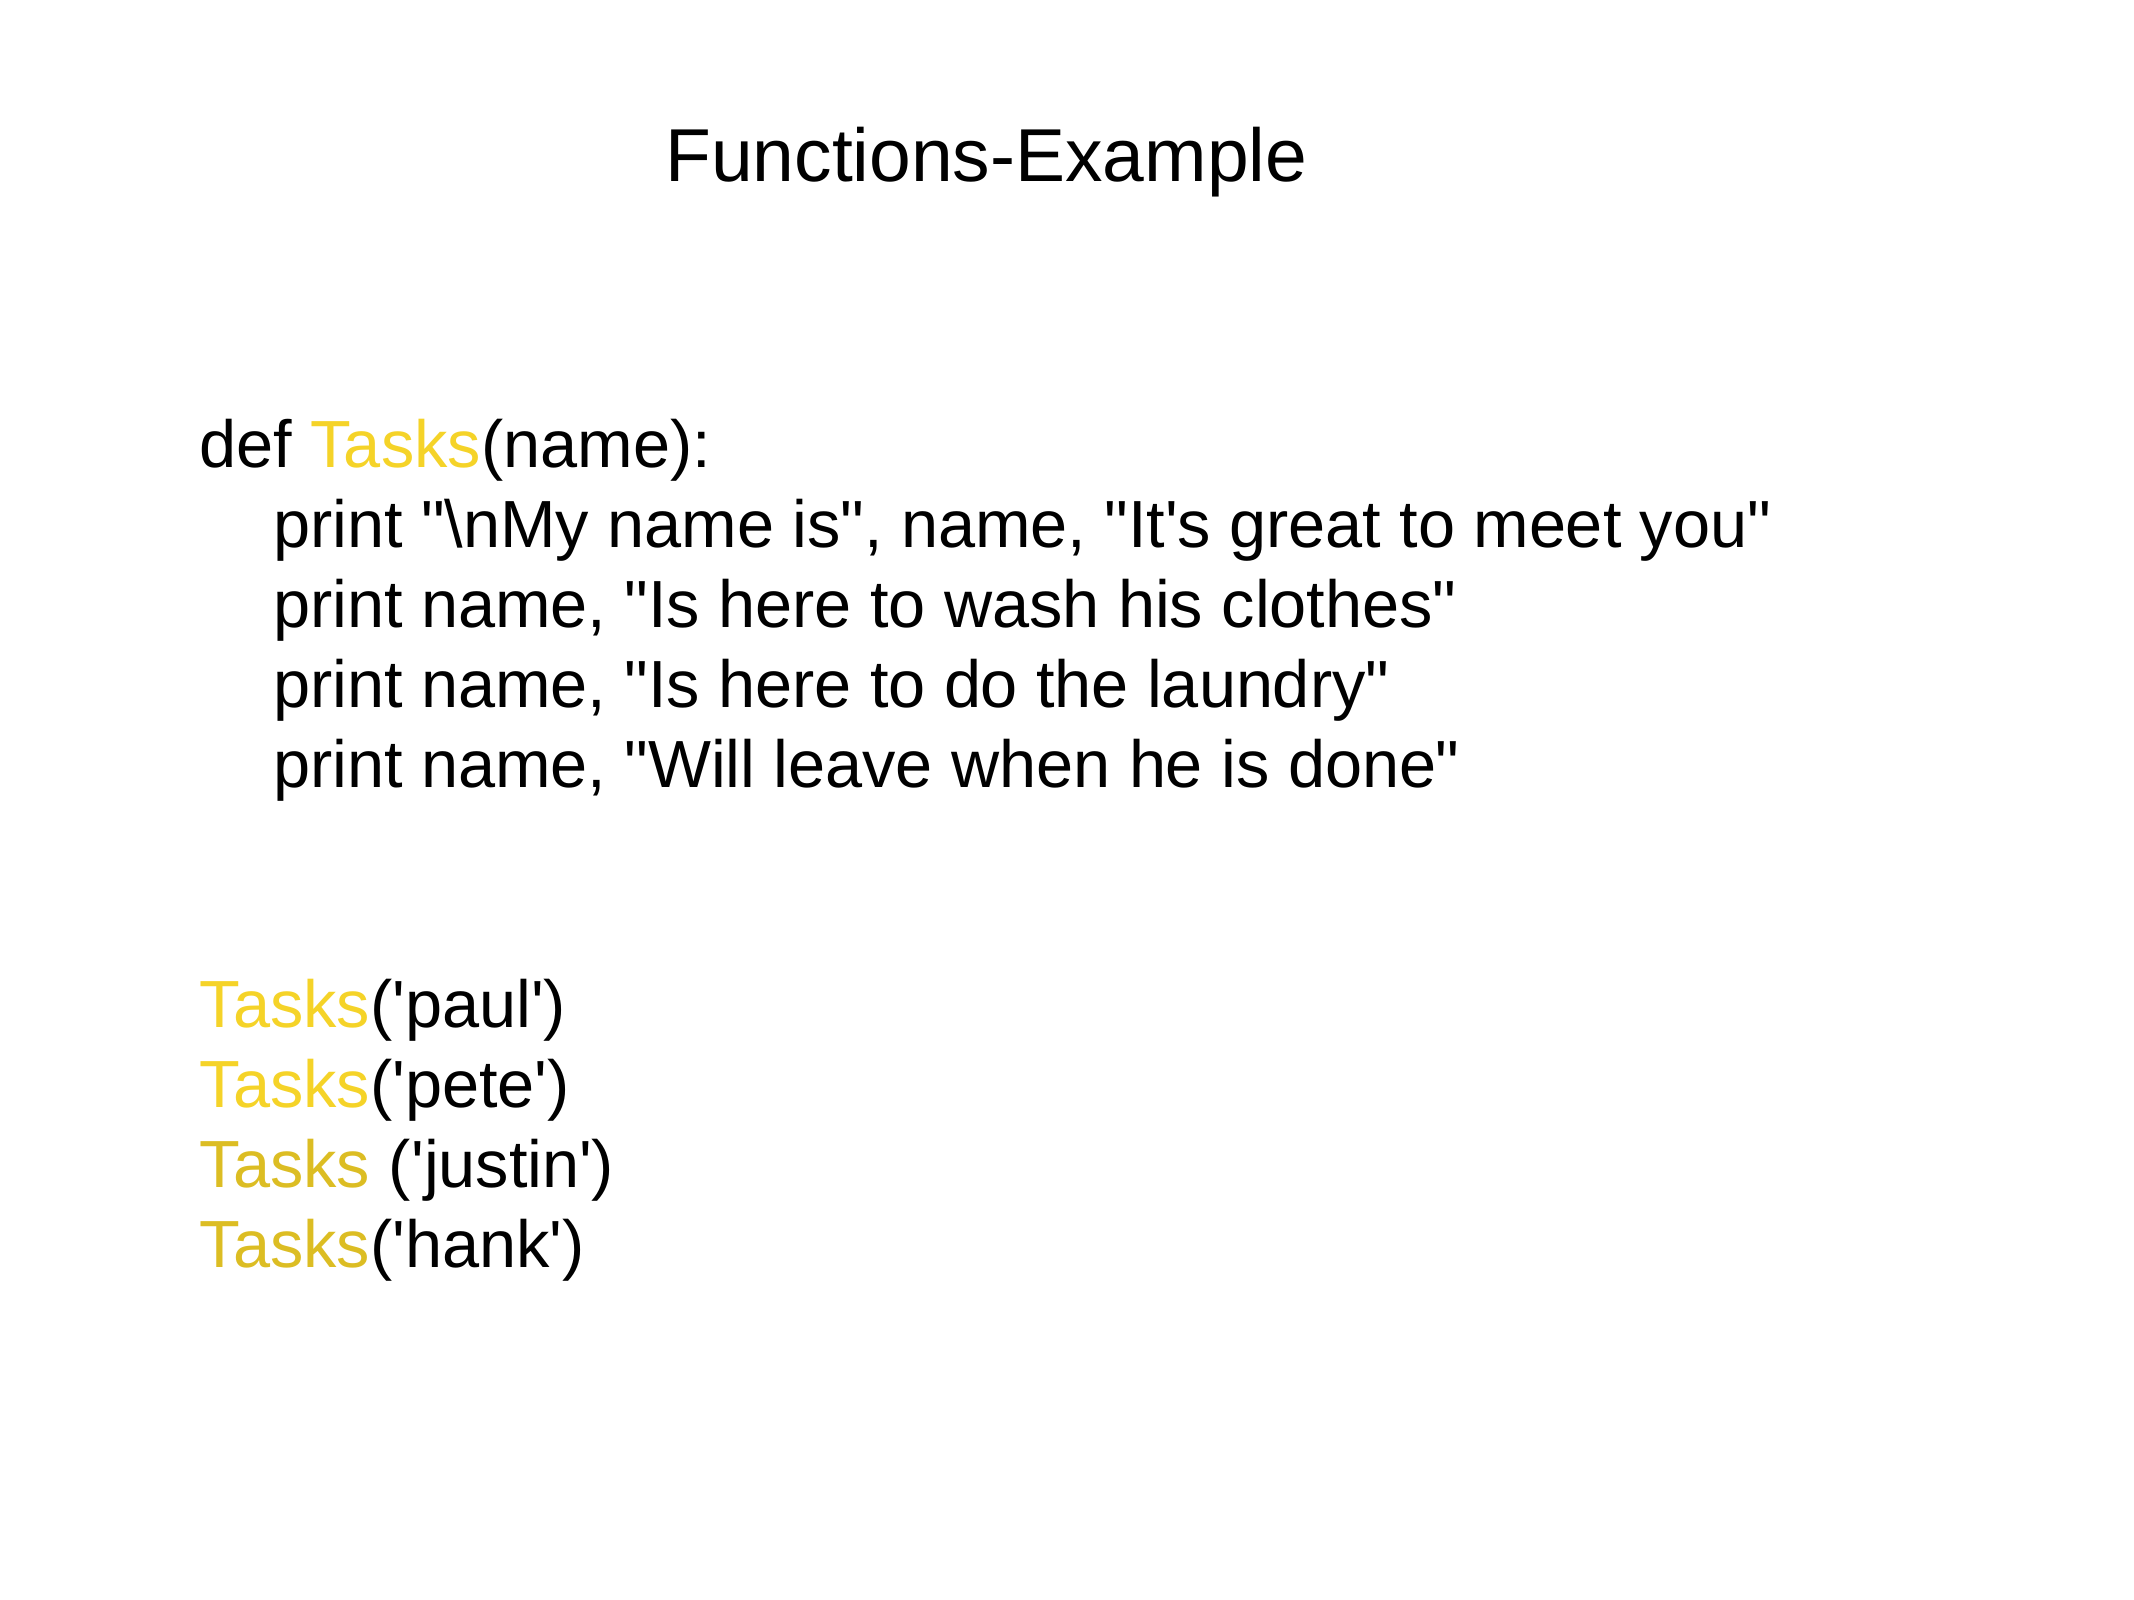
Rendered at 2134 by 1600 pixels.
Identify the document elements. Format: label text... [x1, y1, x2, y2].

text_box Functions-Example [657, 97, 1317, 205]
text_box def Tasks(name): print "\nMy name is", name, "It's great to meet you" print name, "Is here to wash his clothes" print name, "Is here to do the laundry" print name, "Will leave when he is done" Tasks('paul') Tasks('pete') Tasks ('justin') Tasks('hank') [191, 392, 1782, 1289]
